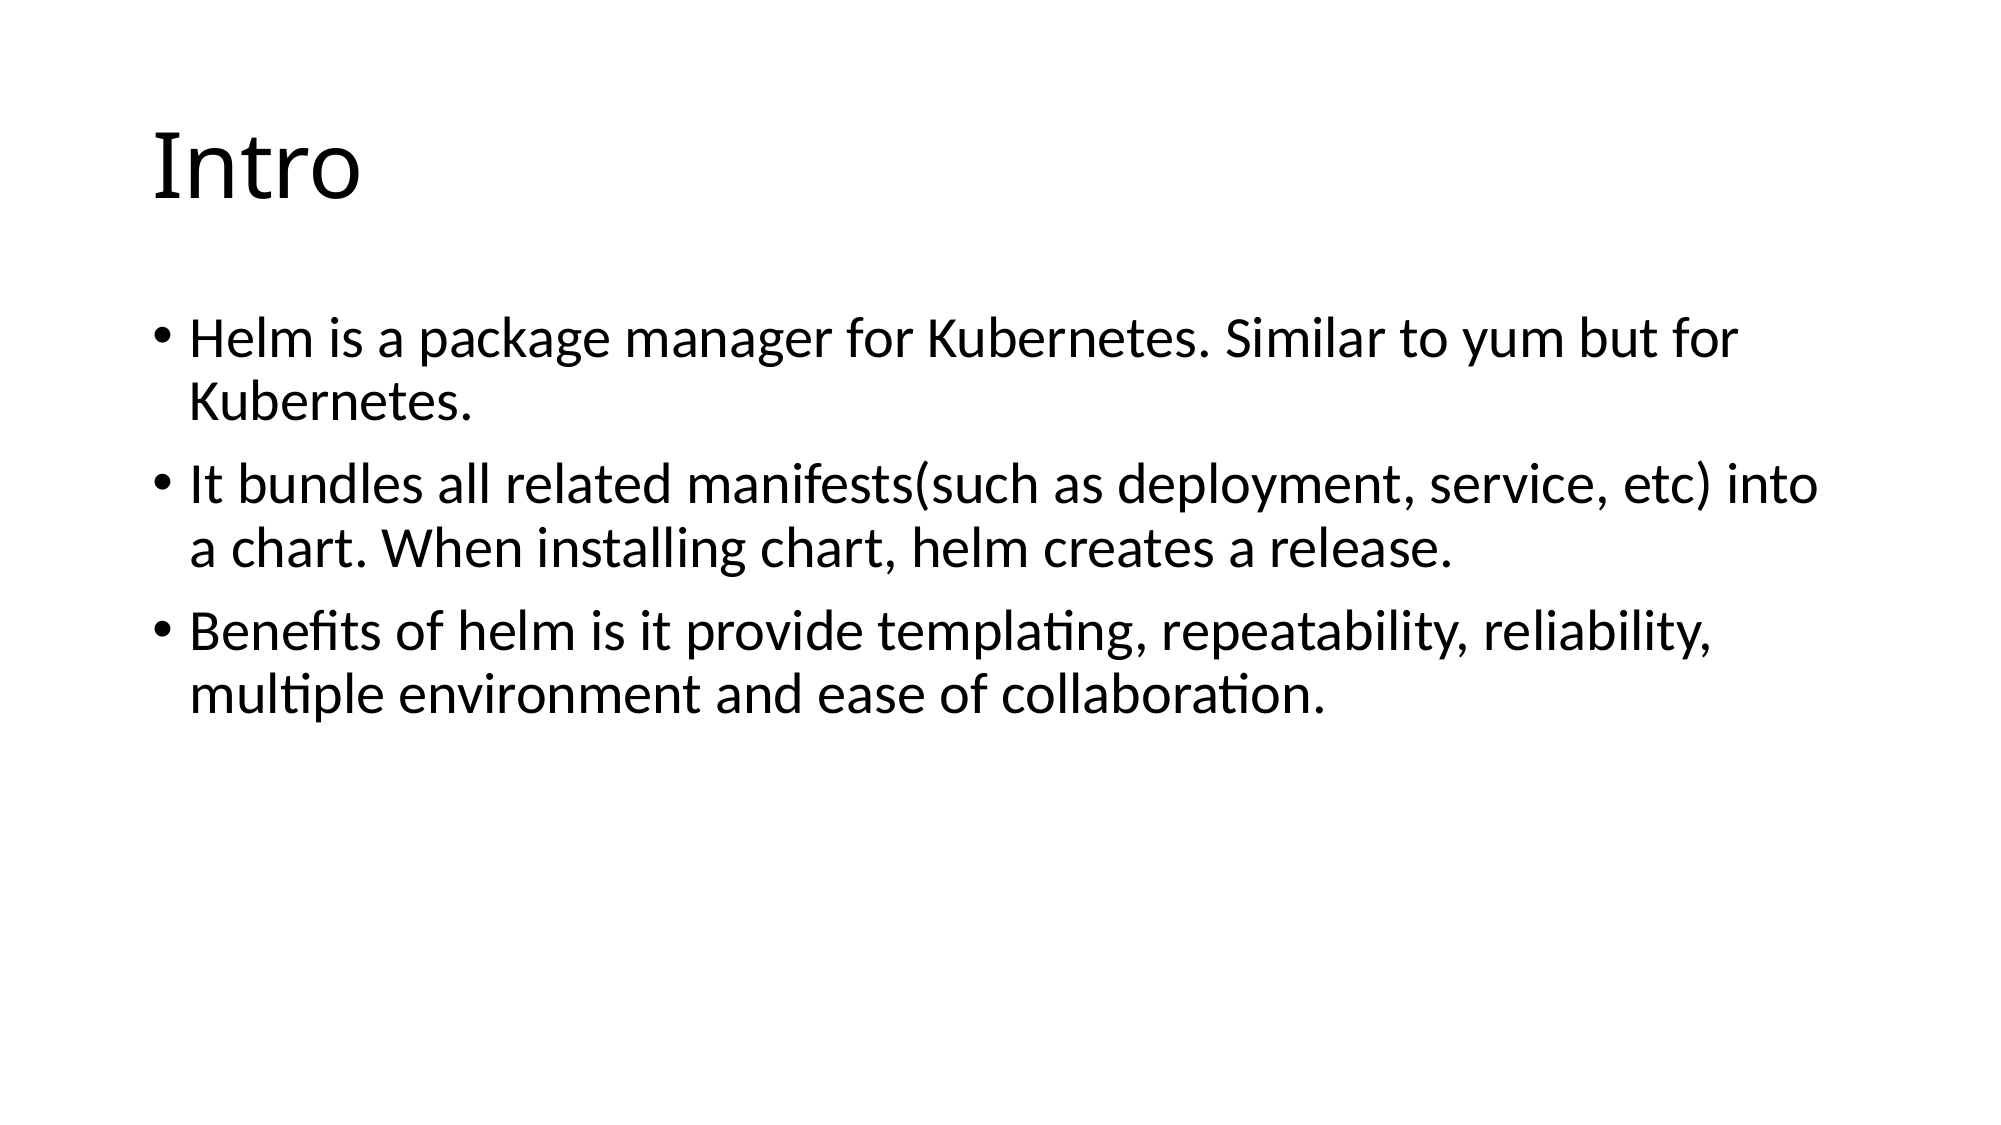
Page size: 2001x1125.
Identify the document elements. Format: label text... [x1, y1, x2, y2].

title Intro [137, 59, 1863, 278]
list Helm is a package manager for Kubernetes. Similar to yum but for Kubernetes. It bundles all related manifests(such as deployment, service, etc) into a chart. When installing chart, helm creates a release. Benefits of helm is it provide templating, repeatability, reliability, multiple environment and ease of collaboration. [137, 299, 1863, 1014]
